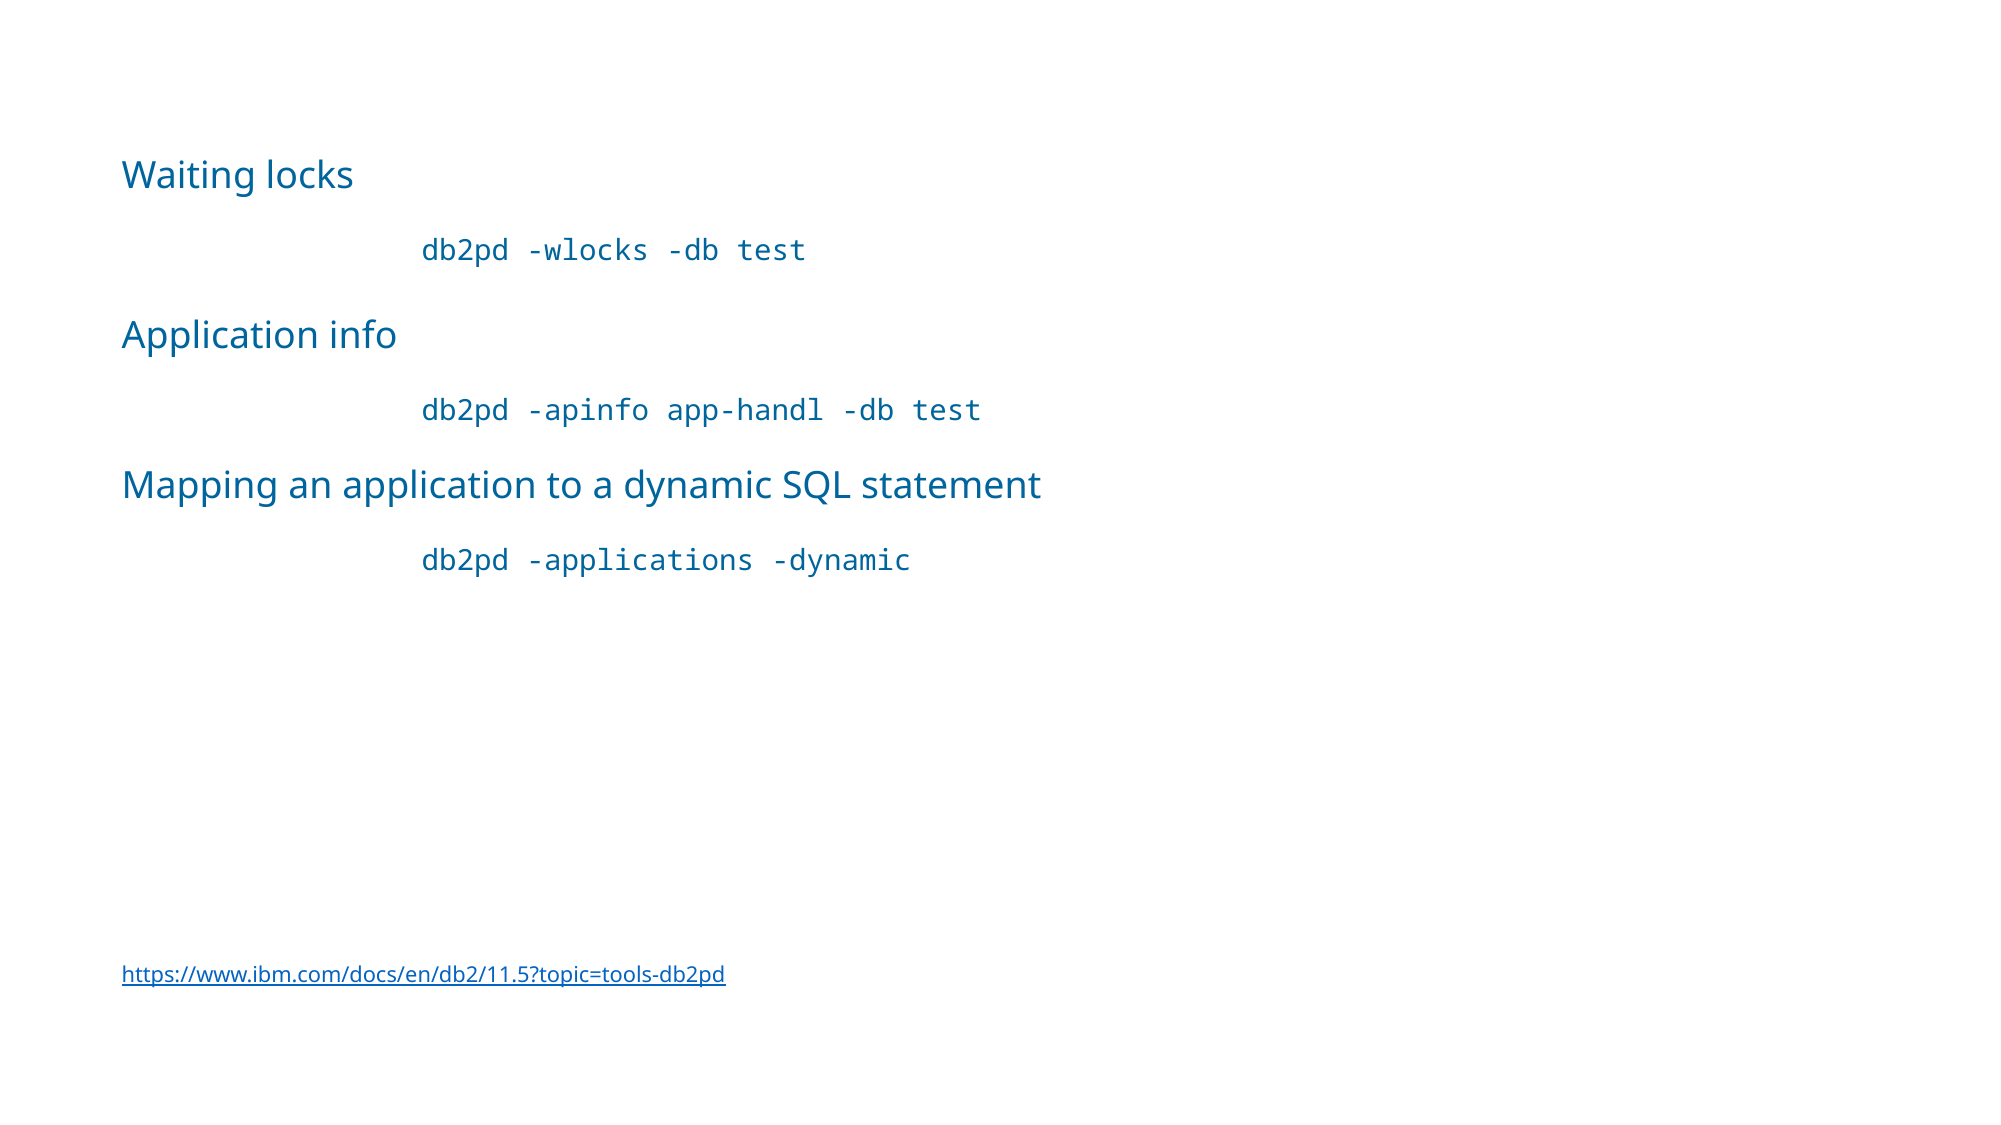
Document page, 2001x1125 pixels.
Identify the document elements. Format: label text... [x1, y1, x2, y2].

text_box Waiting locks db2pd -wlocks -db test Application info db2pd -apinfo app-handl -db test Mapping an application to a dynamic SQL statement db2pd -applications -dynamic https://www.ibm.com/docs/en/db2/11.5?topic=tools-db2pd [106, 63, 1882, 1033]
